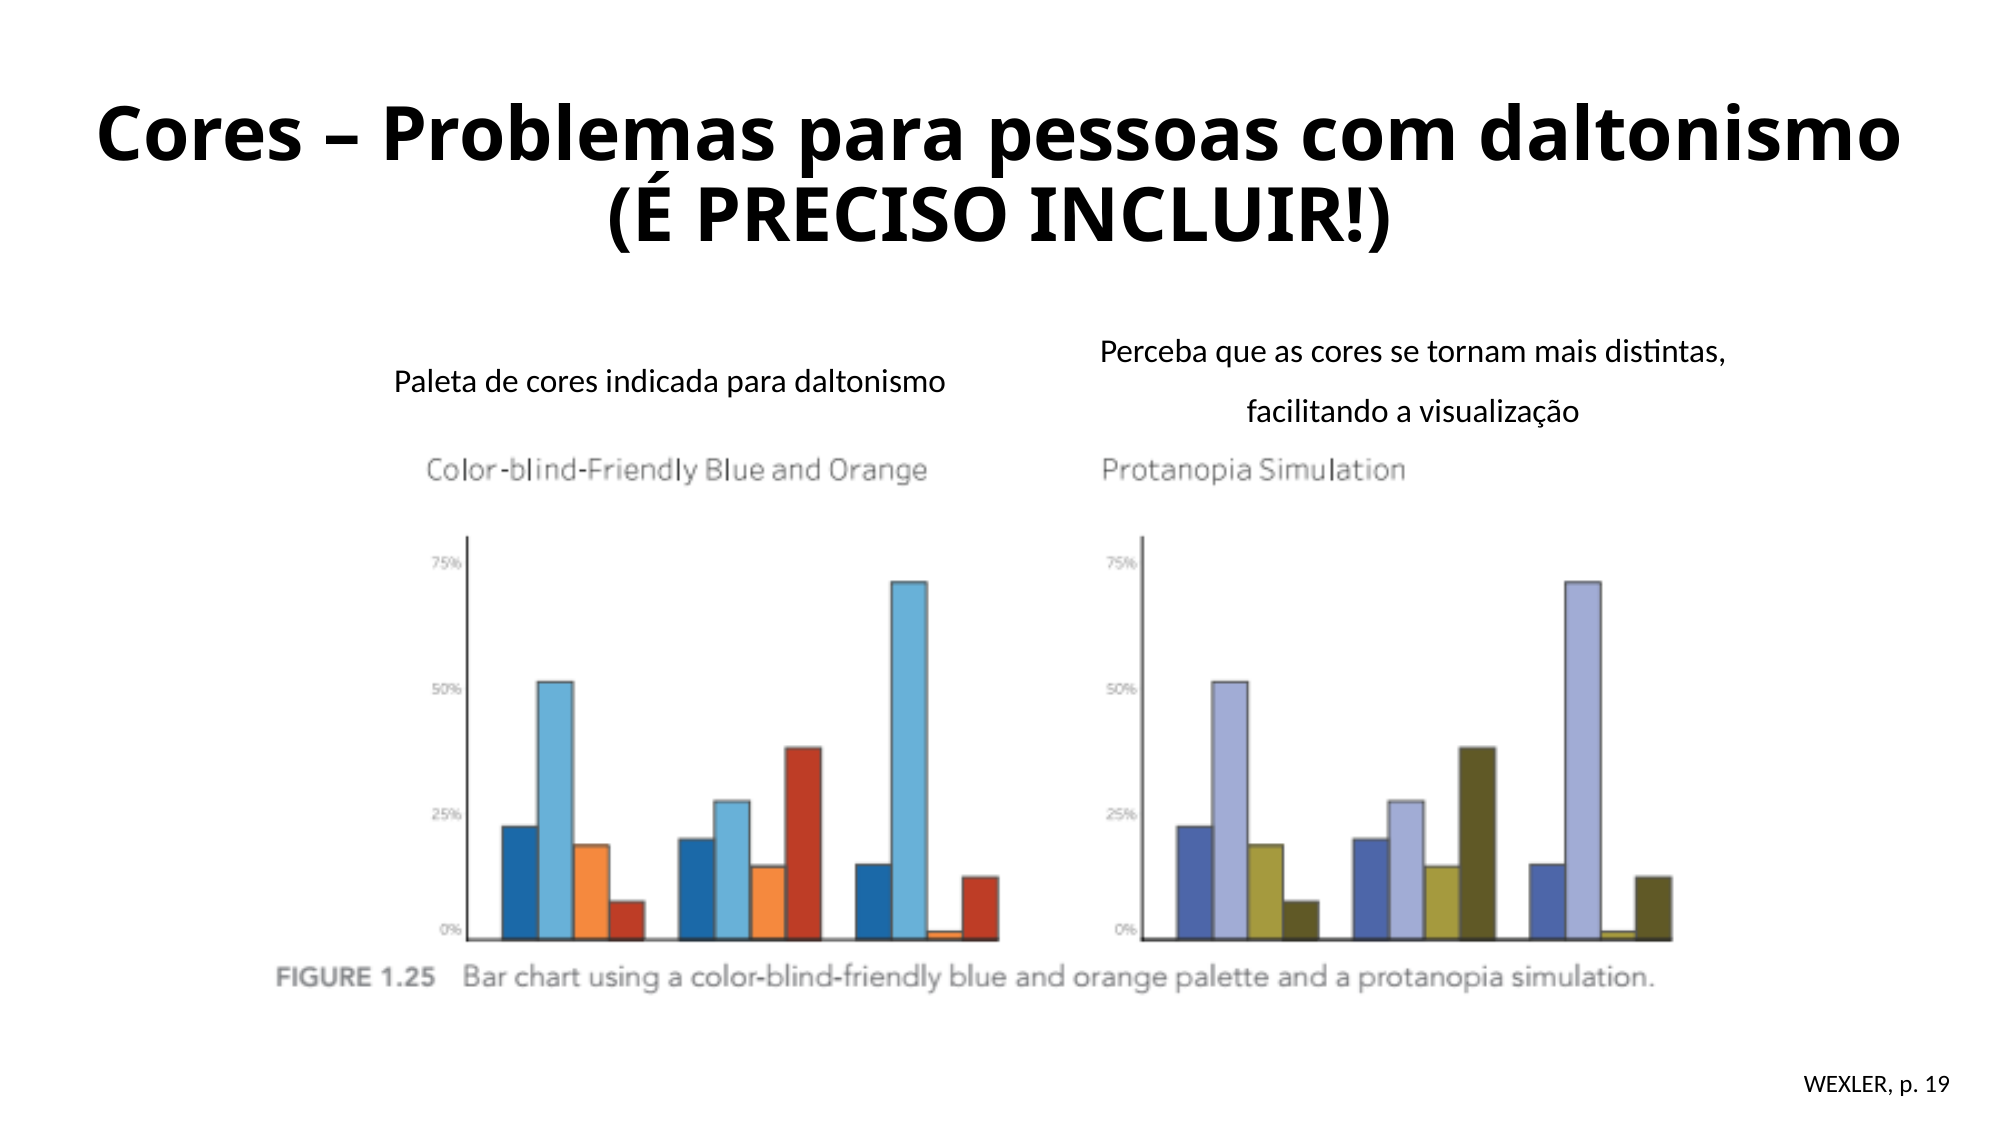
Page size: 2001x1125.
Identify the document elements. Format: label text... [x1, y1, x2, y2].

text_box Paleta de cores indicada para daltonismo [379, 331, 1000, 407]
picture [251, 450, 1696, 998]
text_box WEXLER, p. 19 [33, 1060, 1965, 1106]
text_box Cores – Problemas para pessoas com daltonismo (É PRECISO INCLUIR!) [0, 41, 2000, 266]
text_box Perceba que as cores se tornam mais distintas, facilitando a visualização [1052, 301, 1775, 437]
